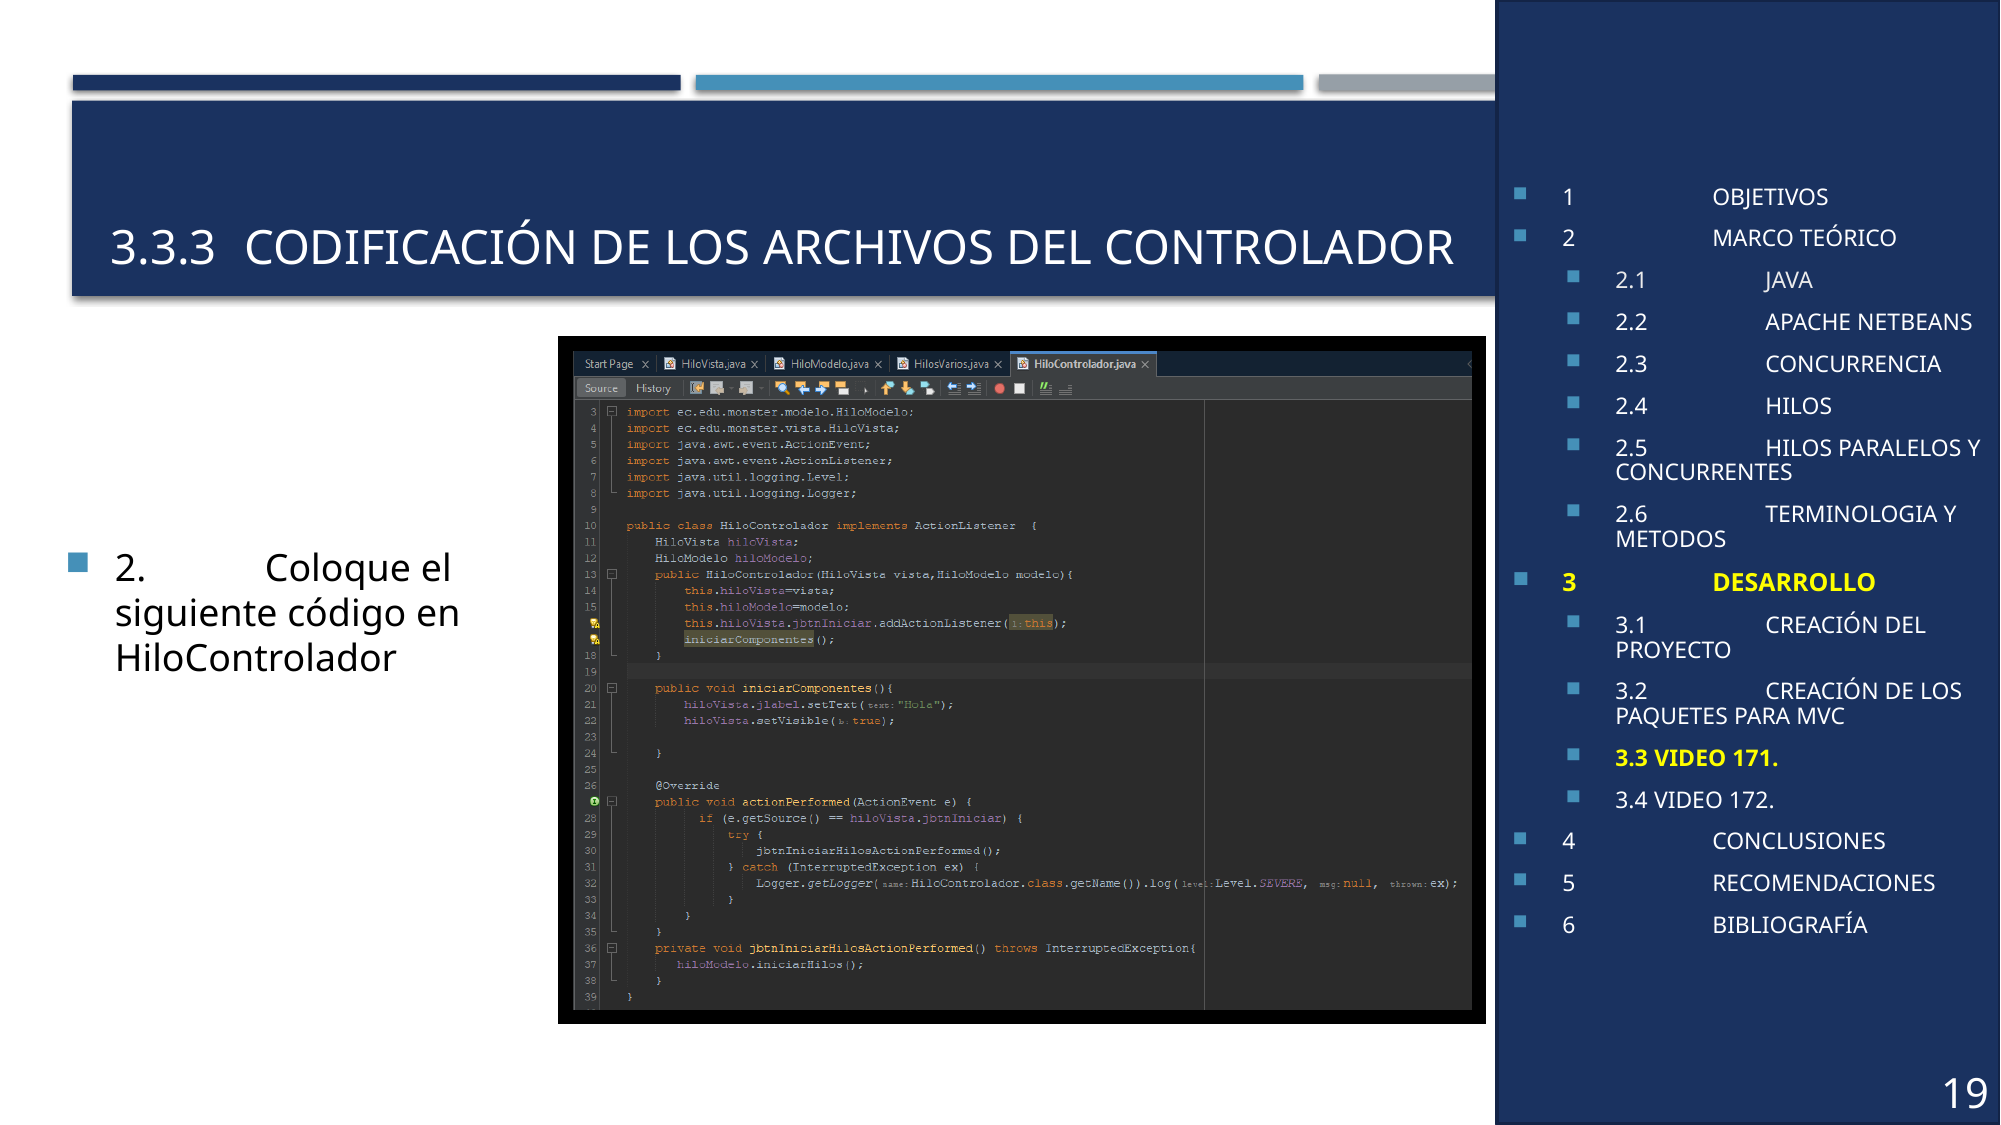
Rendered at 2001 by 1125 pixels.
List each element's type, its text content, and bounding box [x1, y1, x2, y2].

list 2. Coloque el siguiente código en HiloControlador [49, 257, 620, 966]
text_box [1496, 0, 2000, 1125]
picture [572, 350, 1473, 1011]
title 3.3.3 CODIFICACIÓN DE LOS ARCHIVOS DEL Controlador [95, 115, 1490, 282]
